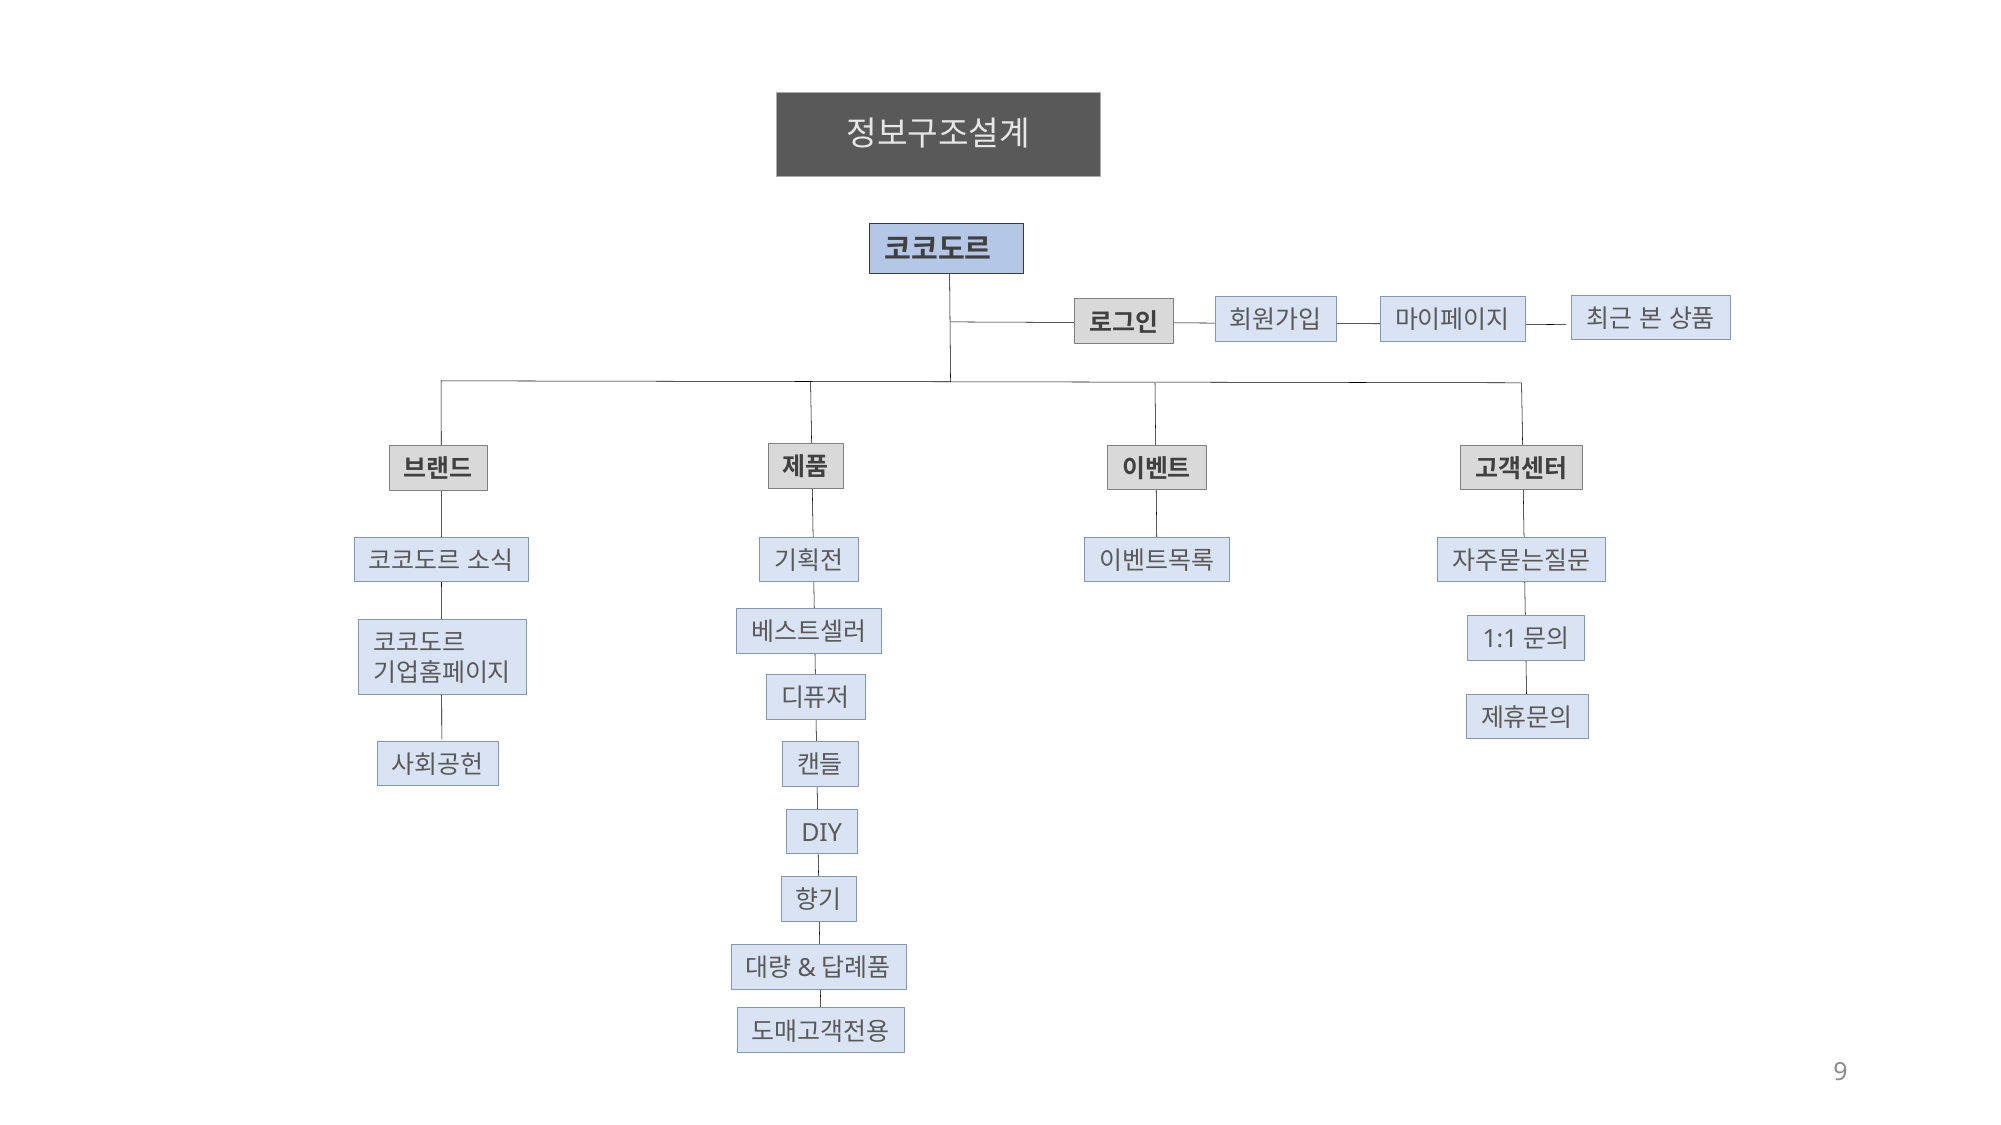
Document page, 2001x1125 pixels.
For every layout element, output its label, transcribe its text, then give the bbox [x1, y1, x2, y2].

text_box 자주묻는질문 [1528, 537, 1606, 582]
text_box 사회공헌 [376, 741, 499, 786]
text_box 코코도르 소식 [353, 537, 441, 582]
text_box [951, 321, 1566, 325]
text_box 이벤트 [1107, 444, 1154, 490]
text_box 브랜드 [388, 445, 441, 490]
text_box 도매고객전용 [736, 1007, 905, 1053]
text_box 브랜드 [442, 445, 488, 490]
text_box DIY [786, 808, 810, 854]
text_box 베스트셀러 [821, 608, 882, 654]
text_box 베스트셀러 [736, 608, 810, 654]
text_box 로그인 [1074, 325, 1174, 344]
text_box 최근 본 상품 [1571, 294, 1731, 340]
text_box 코코도르 소식 [442, 537, 529, 582]
text_box 제품 [768, 443, 810, 489]
text_box 마이페이지 [1380, 325, 1525, 342]
text_box 제휴문의 [1466, 694, 1521, 739]
text_box 1:1문의 [1467, 615, 1521, 661]
title 정보구조설계 [776, 92, 1101, 177]
text_box 이벤트목록 [1084, 537, 1230, 582]
text_box 디퓨저 [766, 674, 810, 720]
text_box 코코도르 [869, 223, 1024, 273]
text_box 회원가입 [1214, 296, 1337, 321]
text_box 기획전 [821, 537, 859, 582]
text_box 고객센터 [1528, 444, 1583, 490]
text_box 기획전 [759, 537, 810, 582]
slide_number 9 [1412, 1042, 1863, 1103]
text_box 코코도르 기업홈페이지 [442, 619, 527, 695]
text_box 제휴문의 [1528, 694, 1589, 739]
text_box 대량&답례품 [821, 944, 906, 989]
text_box 대량&답례품 [730, 944, 810, 989]
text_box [810, 380, 821, 1008]
text_box 자주묻는질문 [1437, 537, 1521, 582]
text_box 제품 [821, 443, 844, 489]
text_box 디퓨저 [821, 674, 866, 720]
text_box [1521, 382, 1528, 740]
text_box 로그인 [1074, 298, 1174, 321]
text_box 고객센터 [1460, 444, 1521, 490]
text_box 이벤트 [1157, 444, 1207, 490]
text_box DIY [821, 808, 857, 854]
text_box 회원가입 [1214, 325, 1337, 342]
text_box 향기 [821, 876, 857, 921]
text_box 캔들 [821, 741, 859, 787]
text_box 1:1문의 [1528, 615, 1585, 661]
text_box 향기 [781, 876, 810, 921]
text_box 캔들 [782, 741, 810, 787]
text_box 마이페이지 [1380, 296, 1525, 321]
text_box 코코도르 기업홈페이지 [358, 619, 441, 695]
